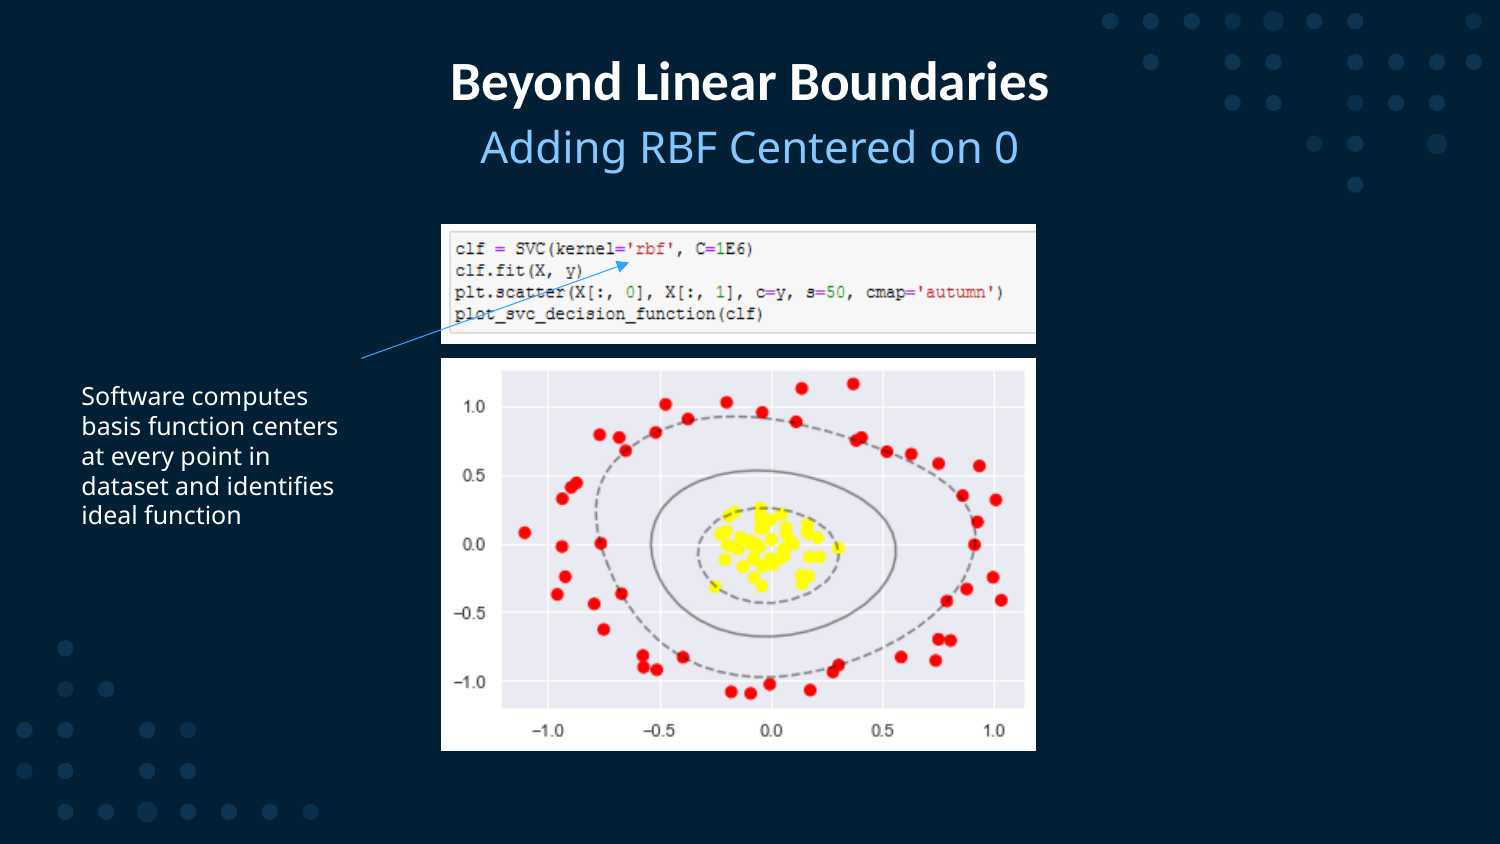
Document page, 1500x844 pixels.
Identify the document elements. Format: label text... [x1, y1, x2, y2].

title Beyond Linear Boundaries [103, 44, 1397, 120]
list Adding RBF Centered on 0 [103, 120, 1397, 196]
text_box Software computes basis function centers at every point in dataset and identifies ideal function [66, 372, 362, 538]
picture [441, 224, 1036, 344]
picture [441, 358, 1036, 751]
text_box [361, 262, 630, 359]
